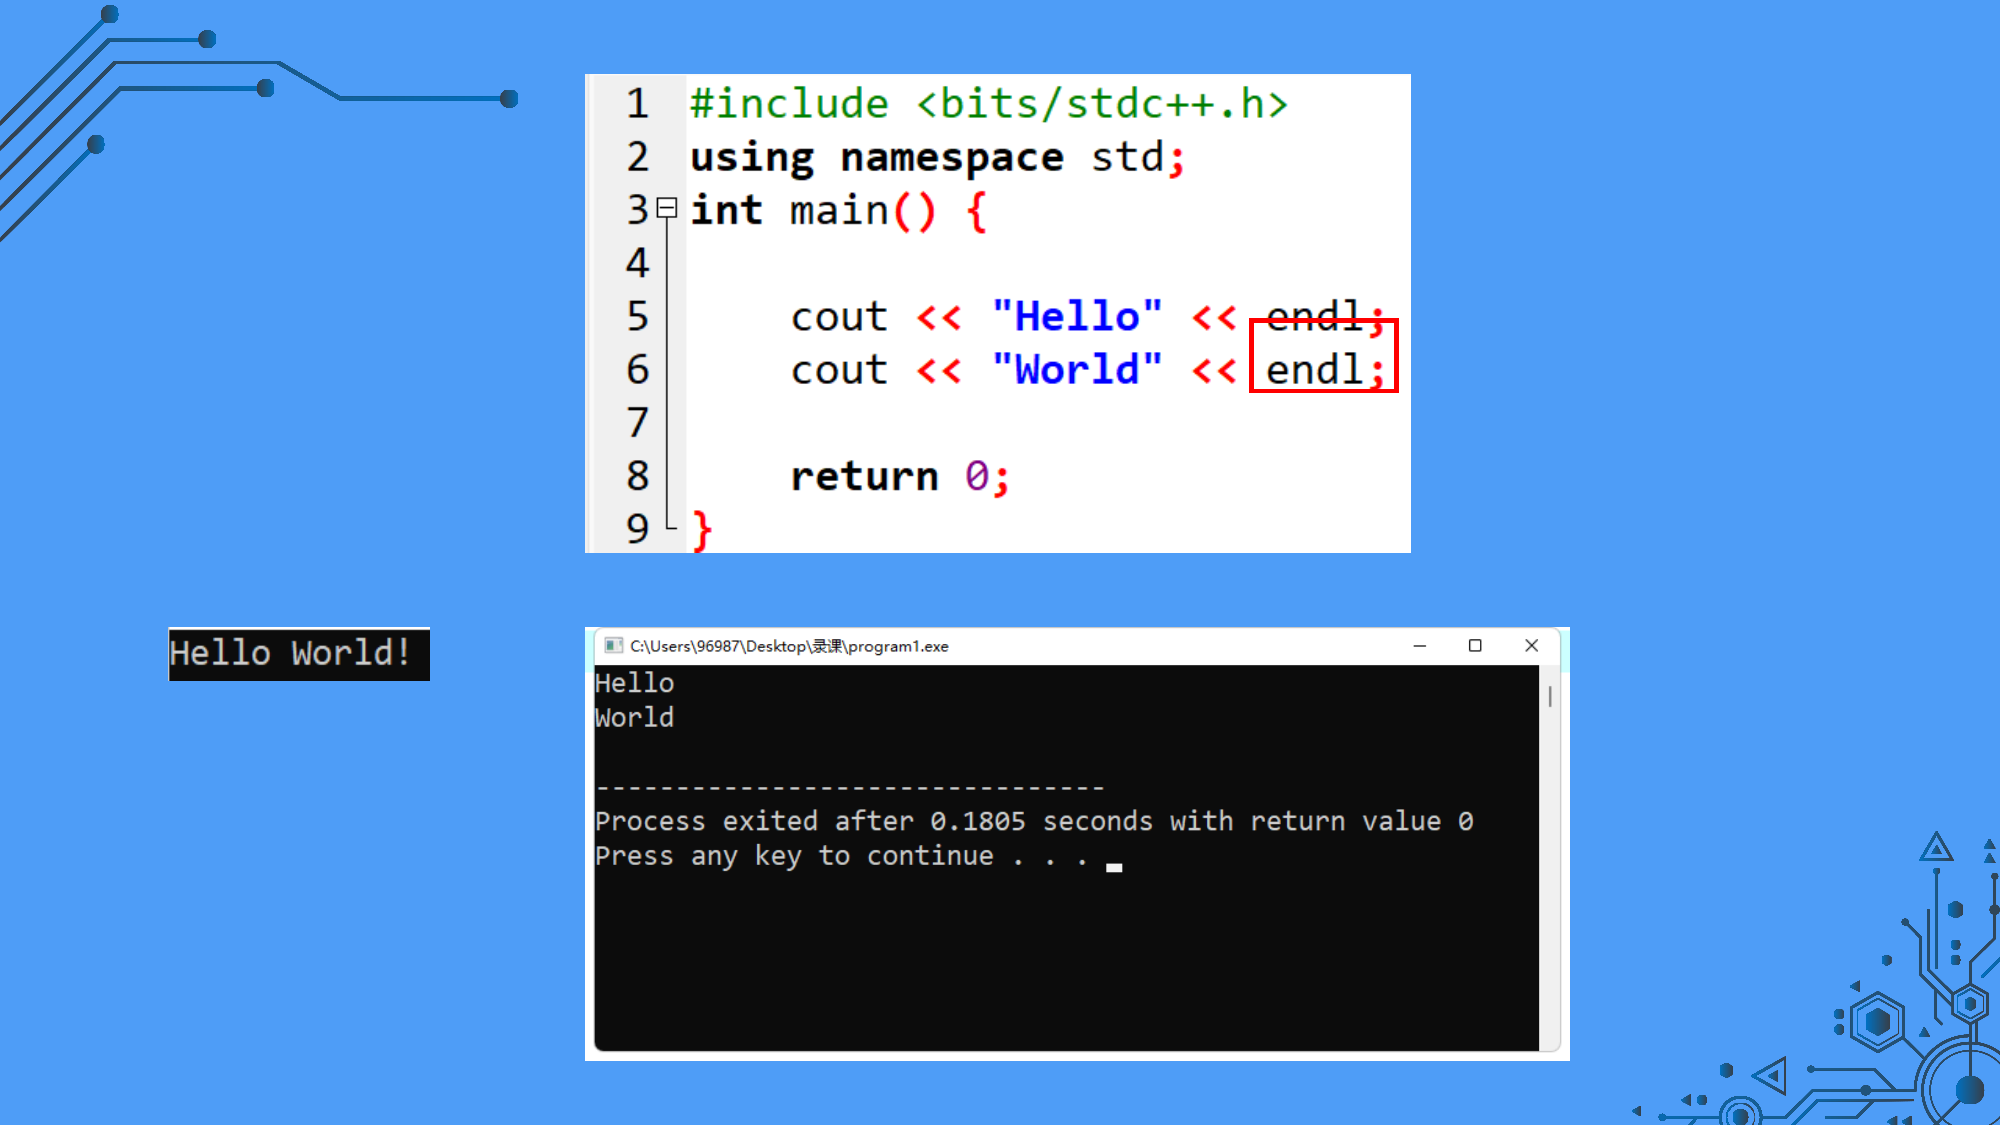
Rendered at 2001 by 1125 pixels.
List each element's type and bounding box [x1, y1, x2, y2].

picture [585, 74, 1411, 553]
picture [585, 627, 1570, 1061]
picture [168, 627, 430, 681]
